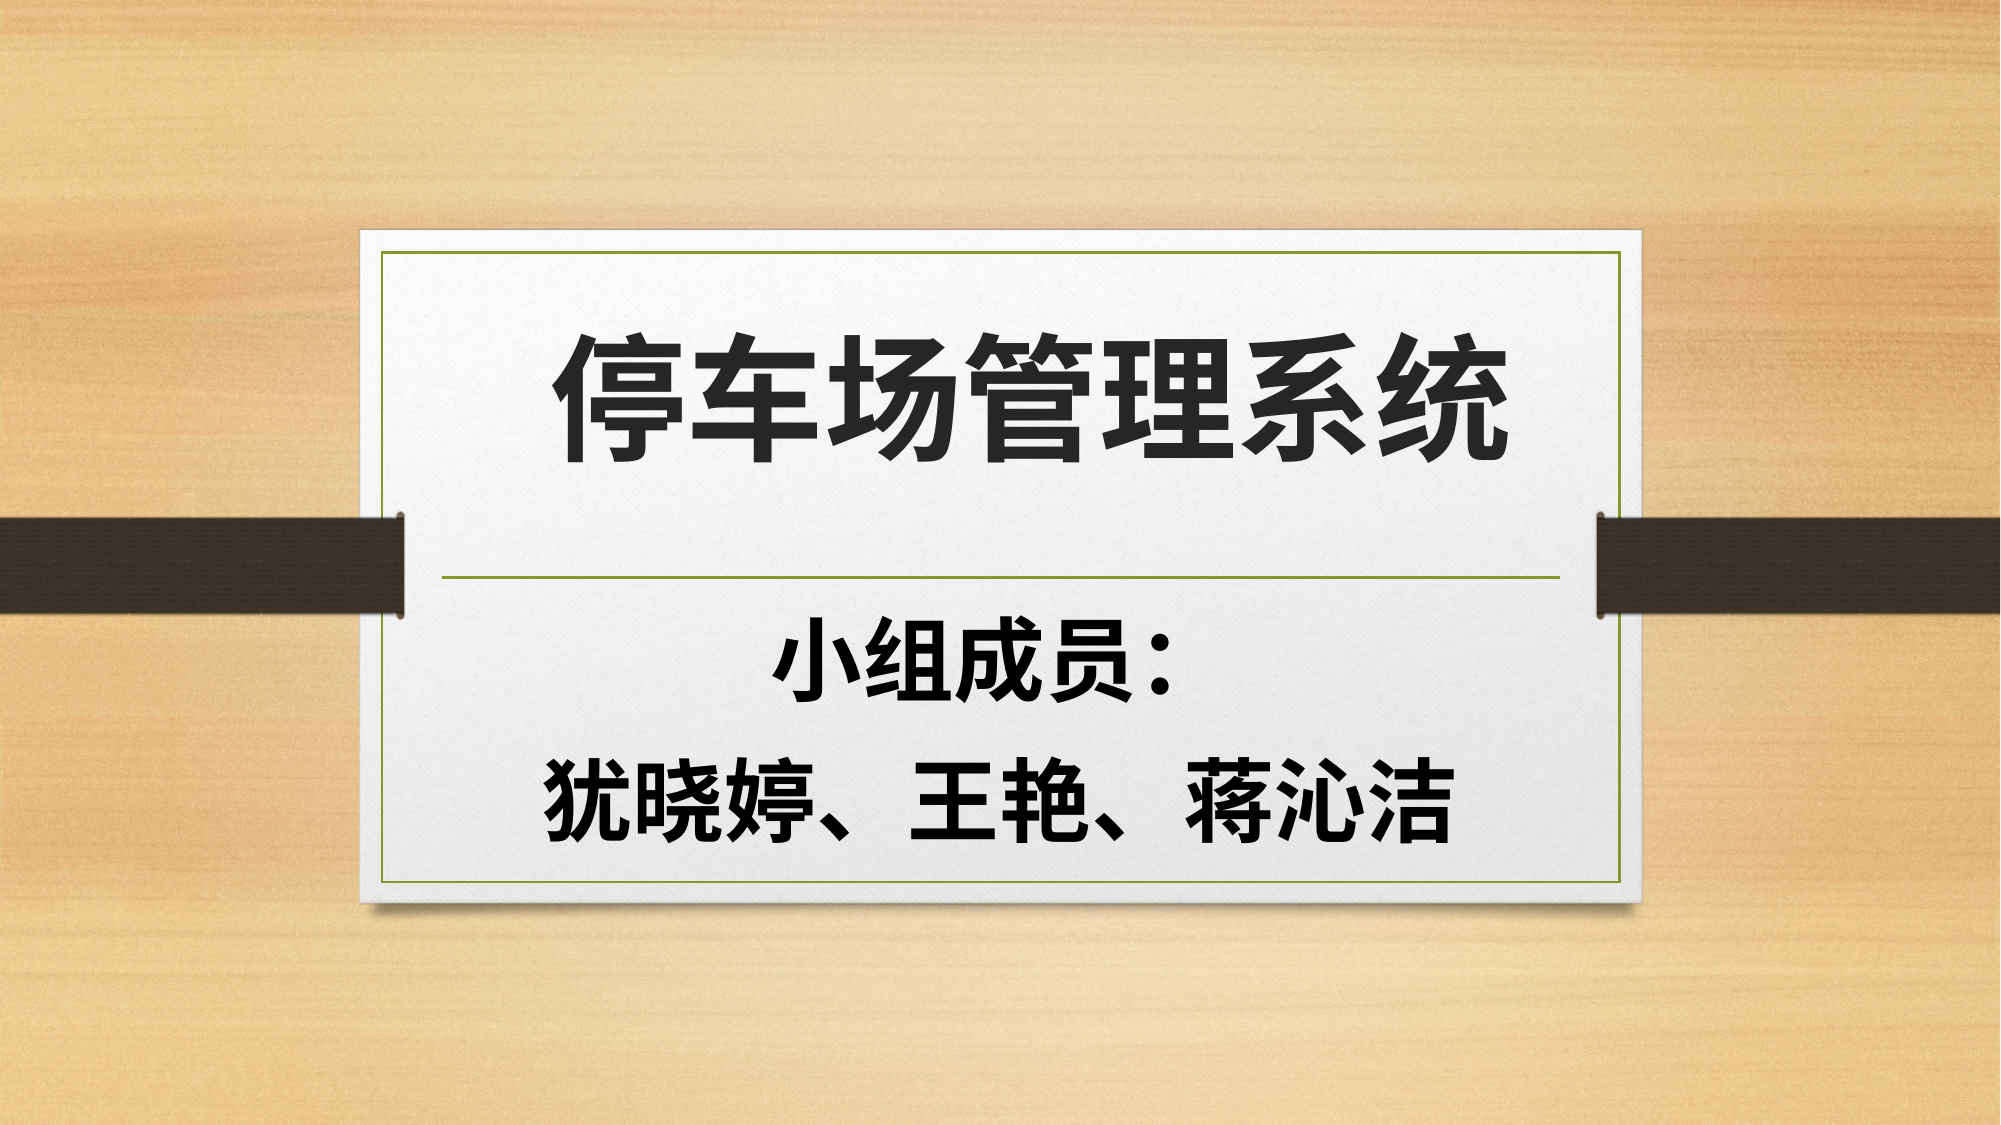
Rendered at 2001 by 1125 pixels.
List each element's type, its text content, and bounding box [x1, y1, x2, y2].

picture [0, 0, 2001, 1125]
subtitle 小组成员： 犹晓婷、王艳、蒋沁洁 [169, 595, 1831, 903]
title 停车场管理系统 [520, 282, 1541, 486]
